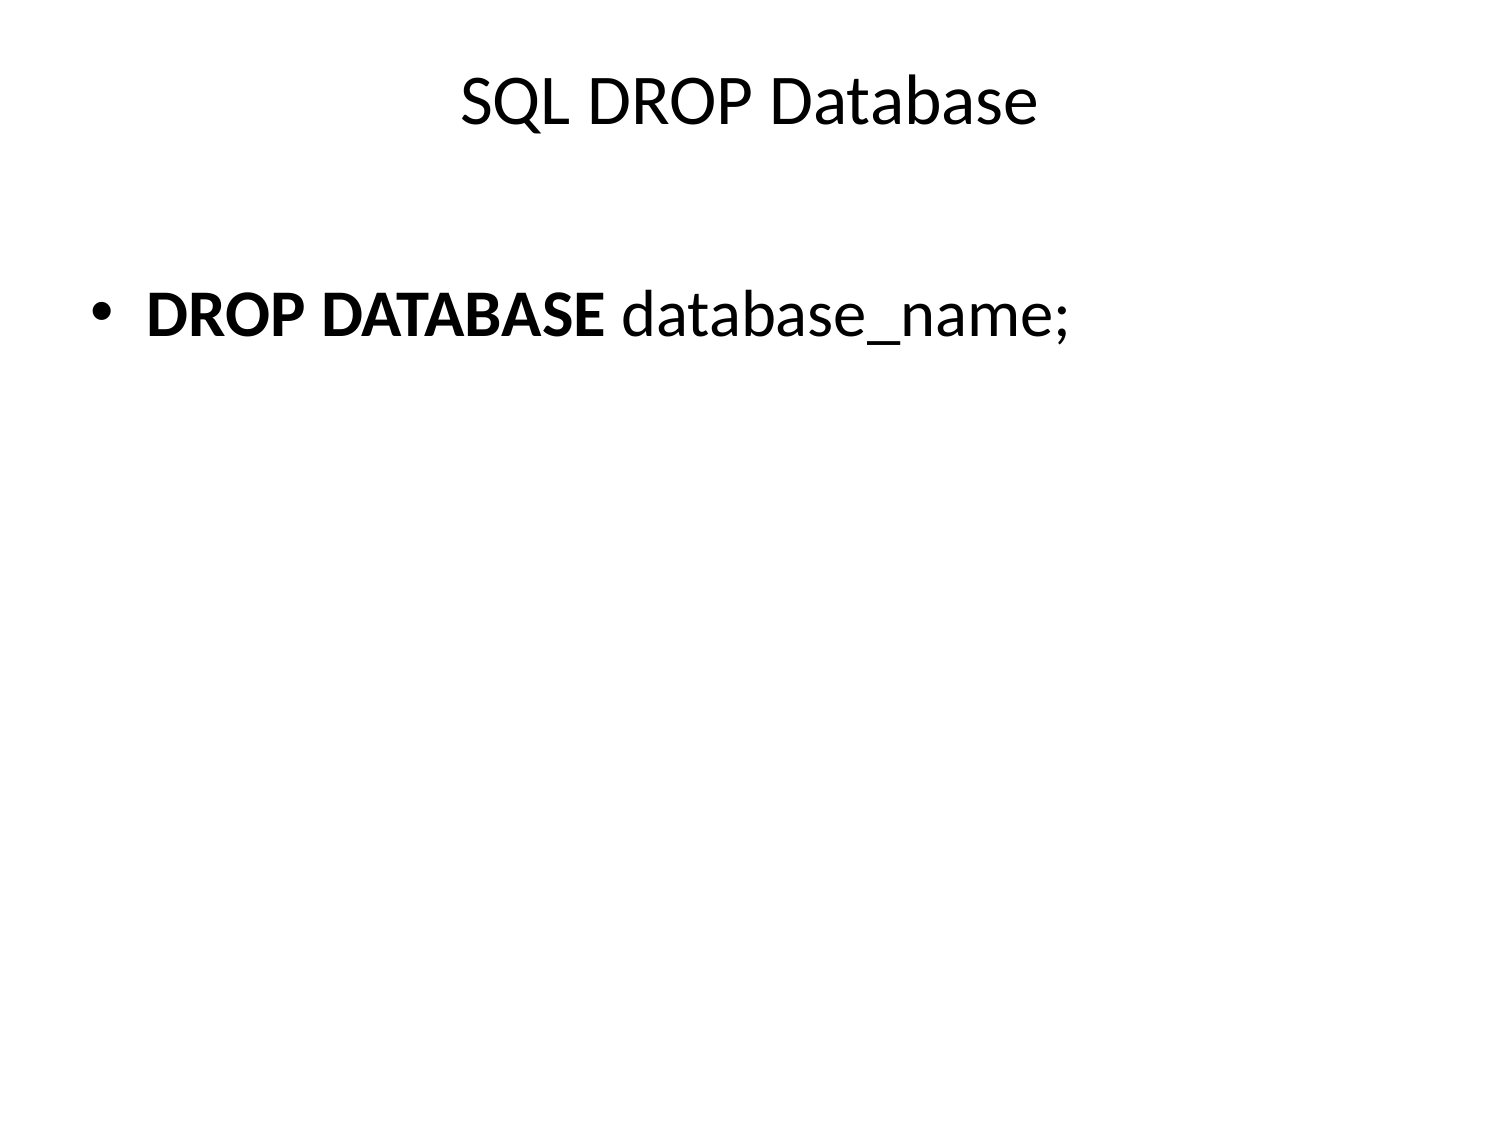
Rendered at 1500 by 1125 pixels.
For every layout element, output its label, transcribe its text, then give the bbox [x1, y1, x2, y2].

title SQL DROP Database [75, 45, 1425, 233]
list DROP DATABASE database_name; [75, 262, 1425, 1005]
